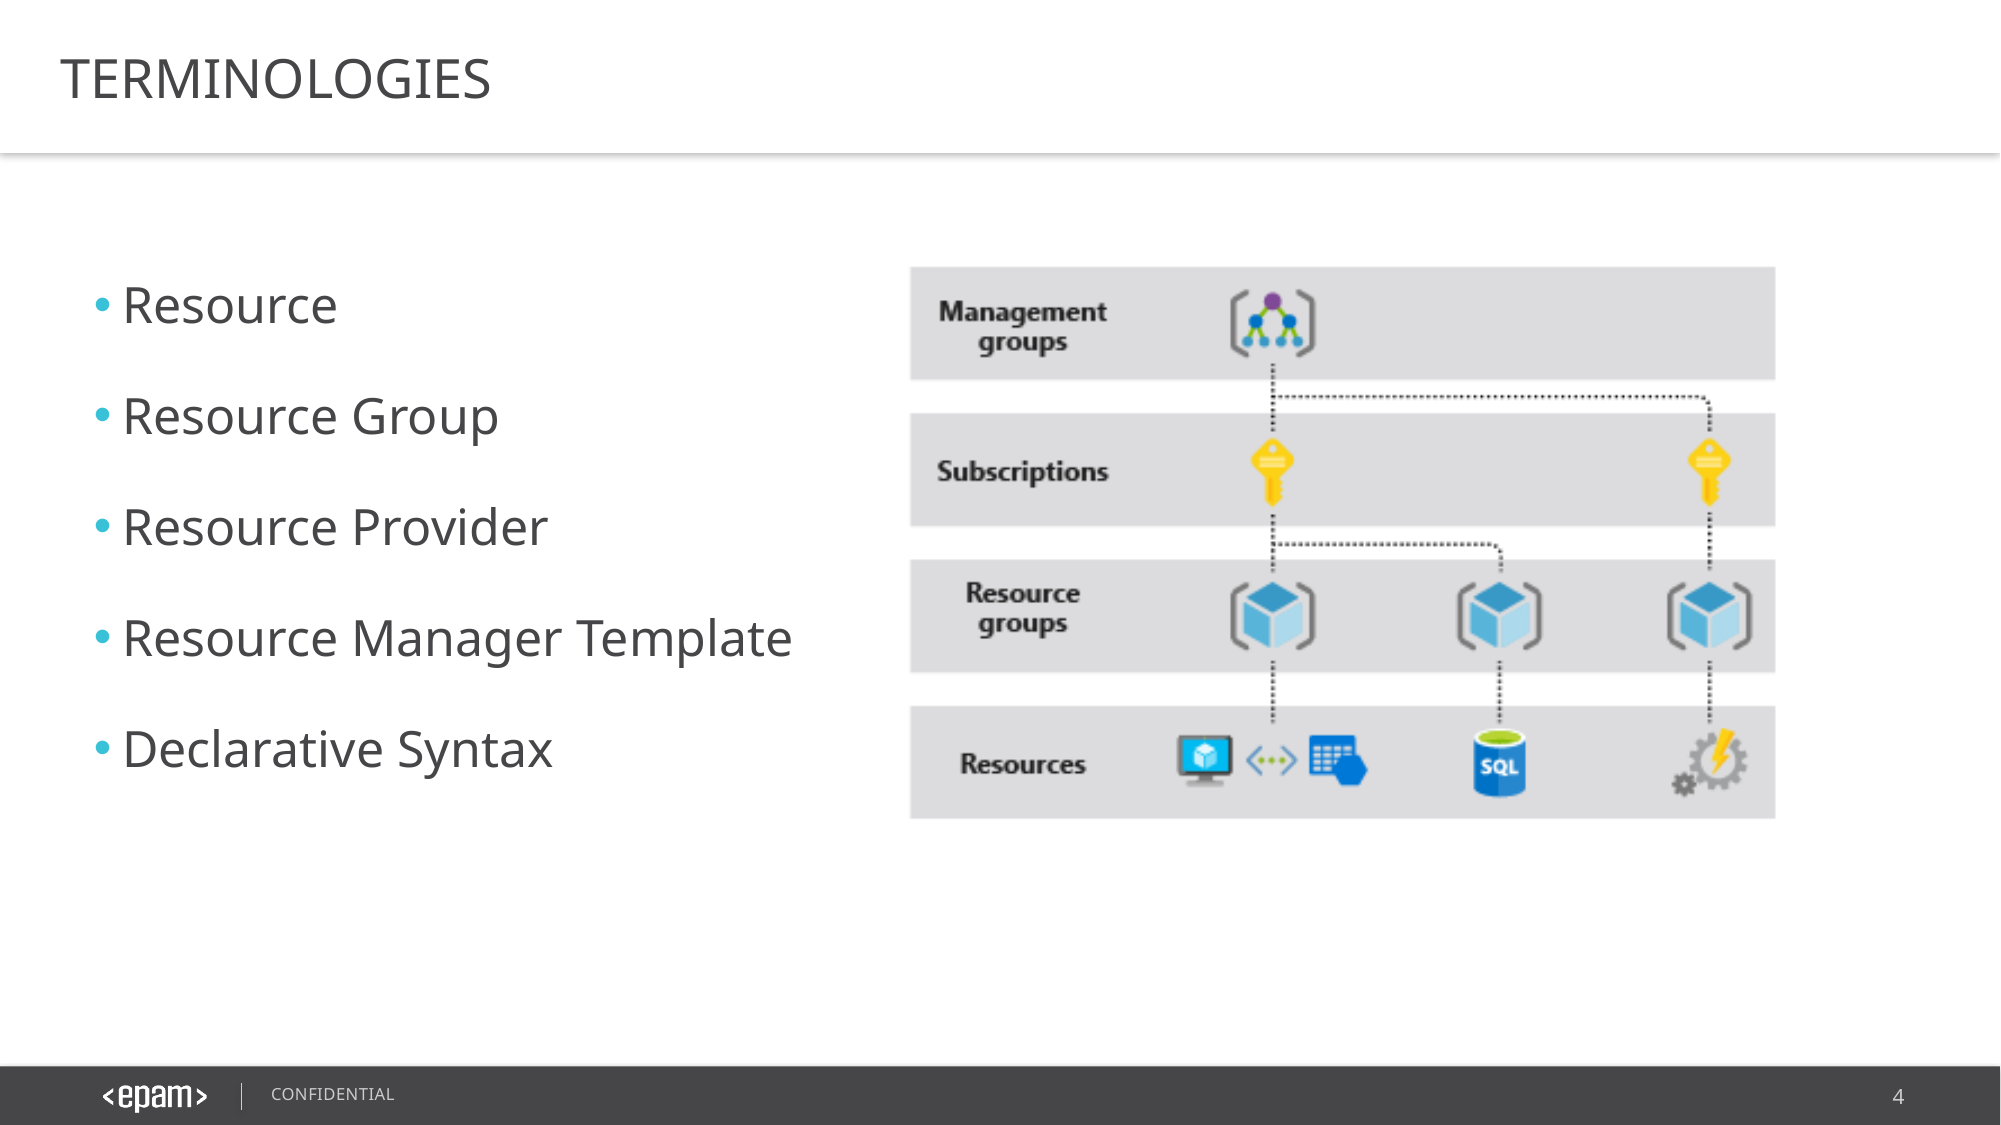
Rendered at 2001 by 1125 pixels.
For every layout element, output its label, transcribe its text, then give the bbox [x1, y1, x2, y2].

picture [102, 1085, 207, 1113]
list Resource Resource Group Resource Provider Resource Manager Template Declarative Syntax [78, 236, 1029, 987]
picture [880, 235, 1821, 853]
list TERMINOLOGIES [0, 0, 2000, 153]
